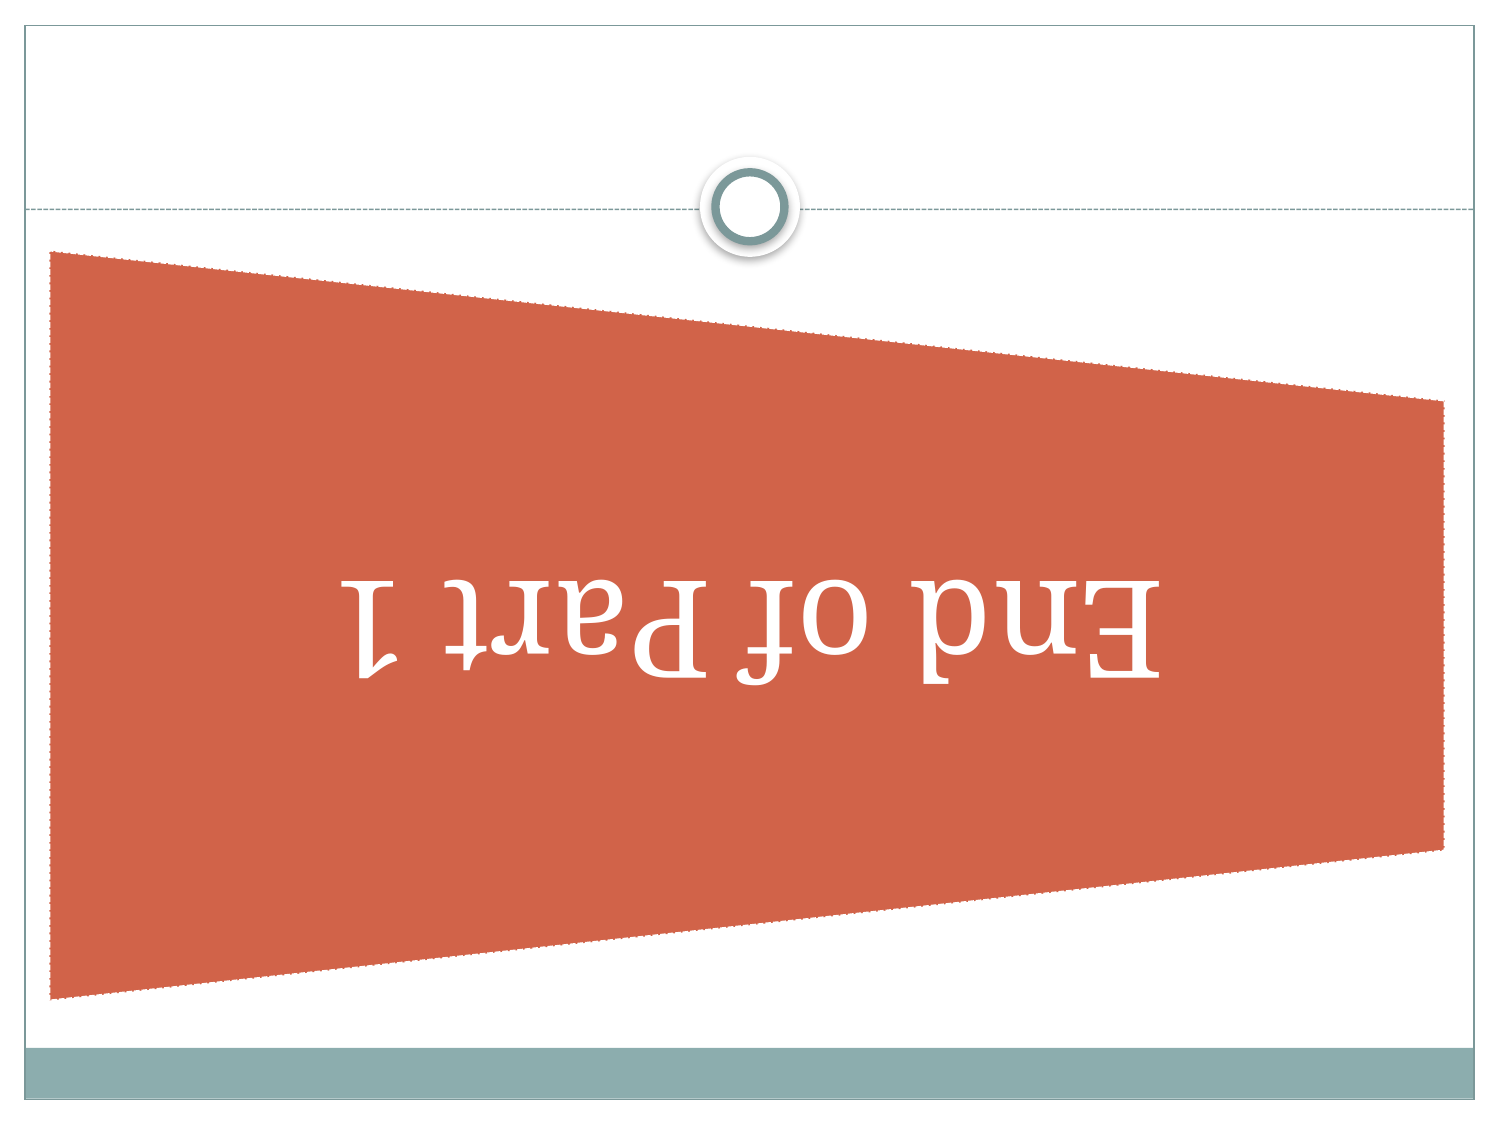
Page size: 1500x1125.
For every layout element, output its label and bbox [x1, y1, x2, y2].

list [49, 250, 1445, 1001]
